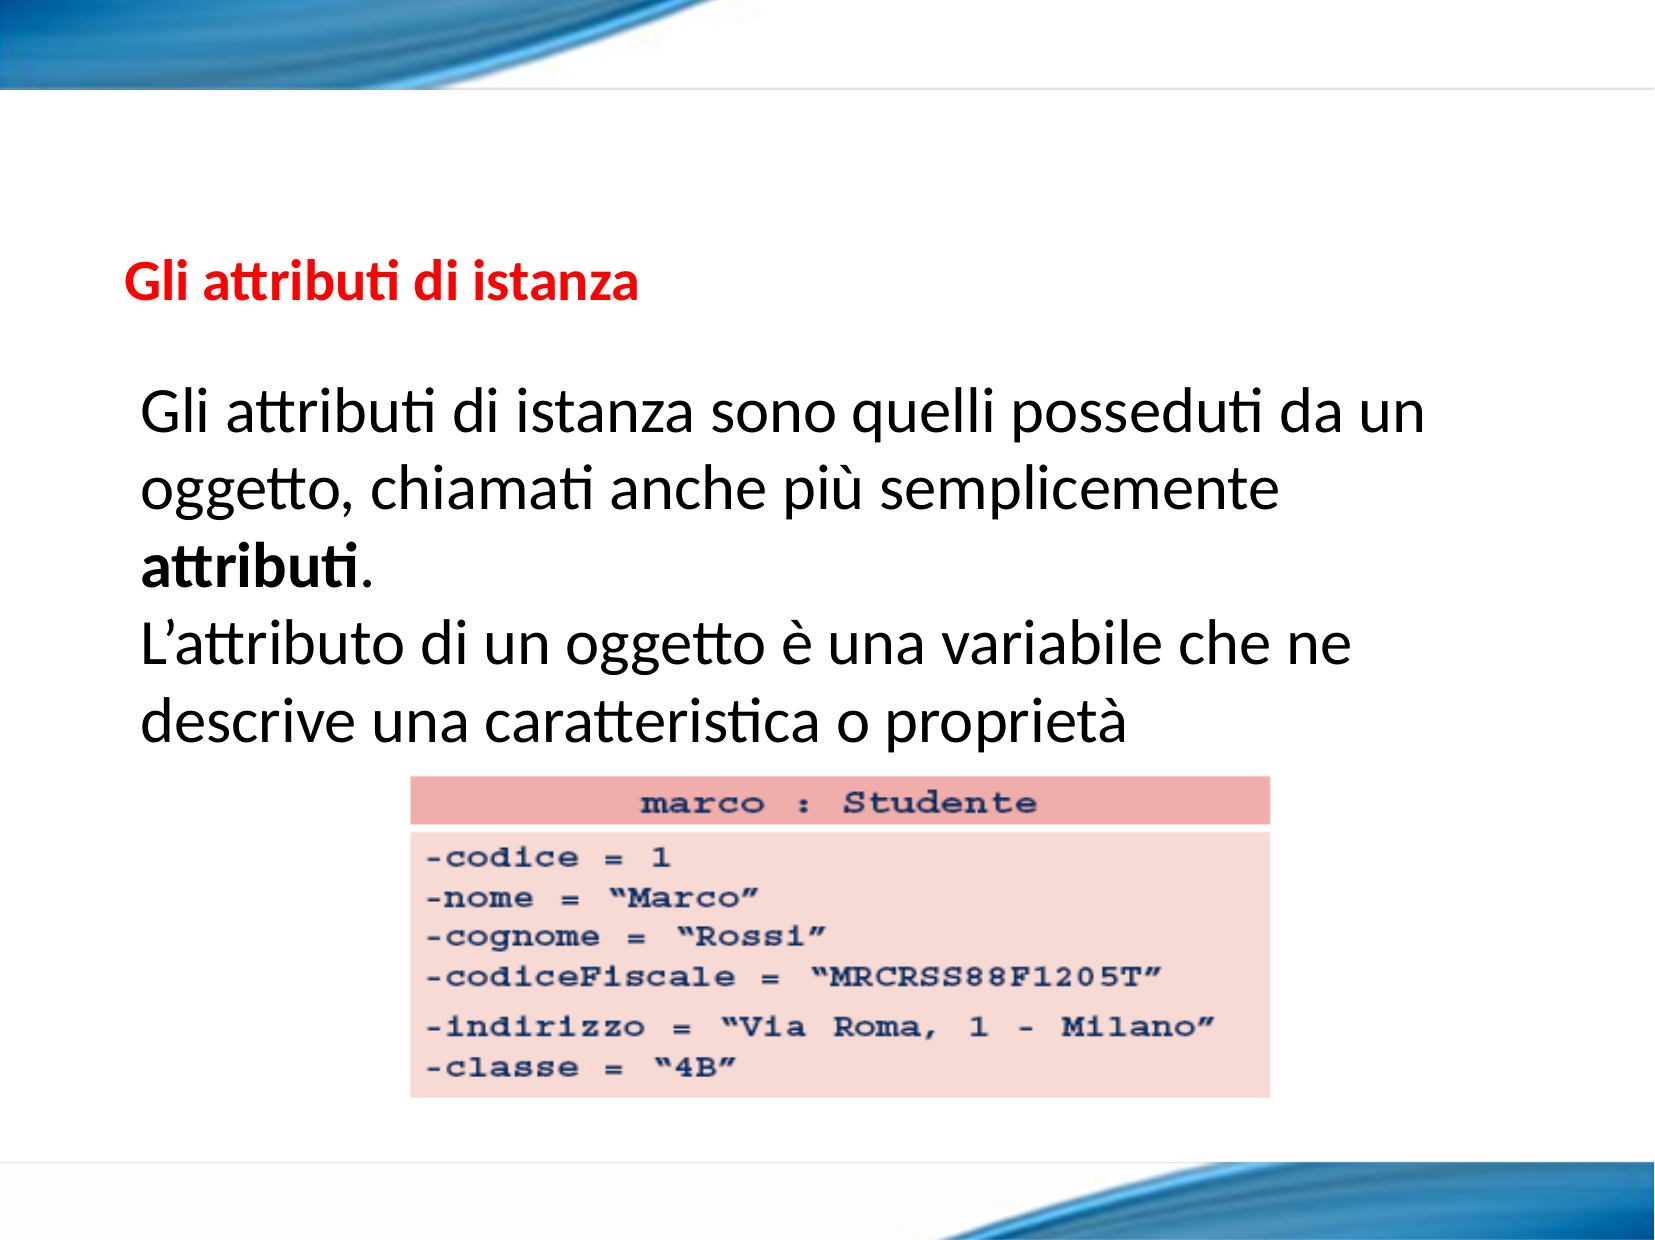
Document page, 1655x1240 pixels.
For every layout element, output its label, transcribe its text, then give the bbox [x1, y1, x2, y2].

title Gli attributi di istanza [109, 234, 1545, 345]
picture [2, 1162, 1654, 1239]
picture [0, 0, 1655, 90]
picture [401, 769, 1278, 1102]
list Gli attributi di istanza sono quelli posseduti da un oggetto, chiamati anche più semplicemente attributi. L’attributo di un oggetto è una variabile che ne descrive una caratteristica o proprietà [123, 359, 1530, 1104]
